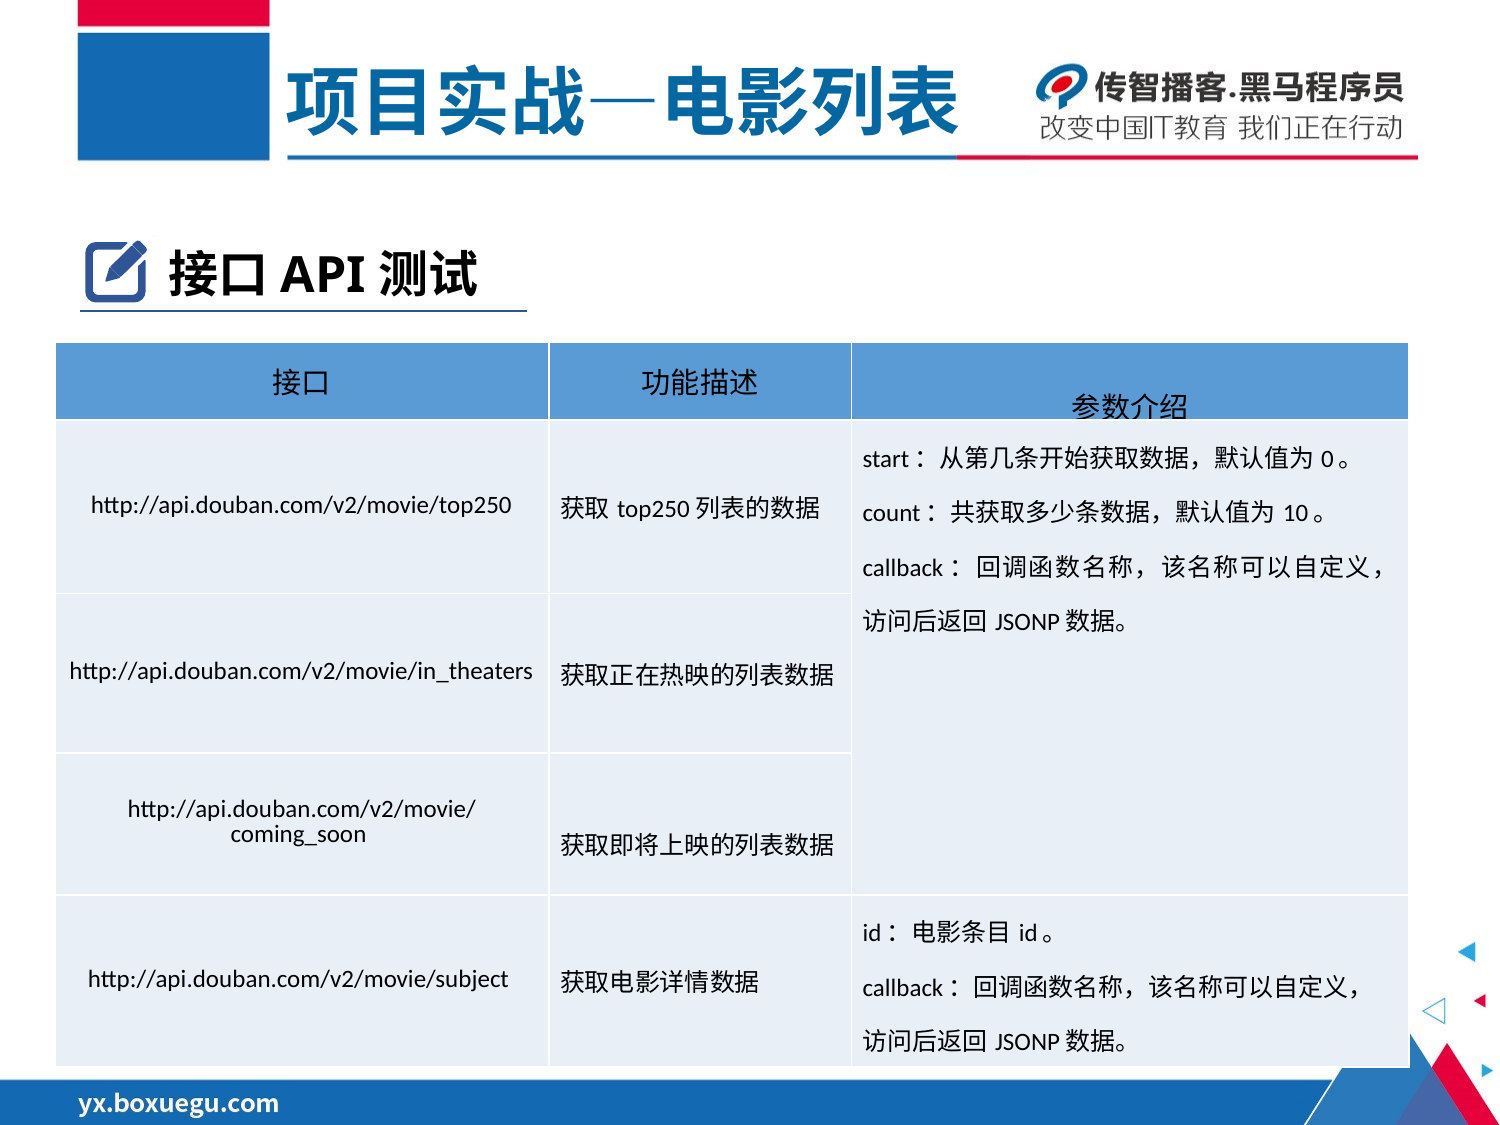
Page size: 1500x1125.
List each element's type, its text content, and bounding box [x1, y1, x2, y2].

table_header 功能描述 [550, 343, 851, 419]
table_cell id：电影条目id。 callback：回调函数名称，该名称可以自定义，访问后返回JSONP数据。 [852, 896, 1408, 1066]
table_cell 获取即将上映的列表数据 [550, 754, 851, 894]
table_cell 获取top250列表的数据 [550, 421, 851, 593]
table_cell 获取正在热映的列表数据 [550, 594, 851, 752]
table_header 接口 [56, 343, 548, 419]
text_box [80, 235, 969, 311]
picture [0, 75, 1500, 1125]
table_header 参数介绍 [852, 343, 1408, 419]
table_cell start：从第几条开始获取数据，默认值为0。 count：共获取多少条数据，默认值为10。 callback：回调函数名称，该名称可以自定义，访问后返回JSONP数据。 [852, 421, 1408, 894]
text_box [0, 0, 1500, 75]
table_cell 获取电影详情数据 [550, 896, 851, 1066]
table_cell http://api.douban.com/v2/movie/subject [56, 896, 548, 1066]
table_cell http://api.douban.com/v2/movie/top250 [56, 421, 548, 593]
text_box 项目实战—电影列表 [271, 39, 1499, 159]
table_cell http://api.douban.com/v2/movie/coming_soon [56, 754, 548, 894]
table_cell http://api.douban.com/v2/movie/in_theaters [56, 594, 548, 752]
